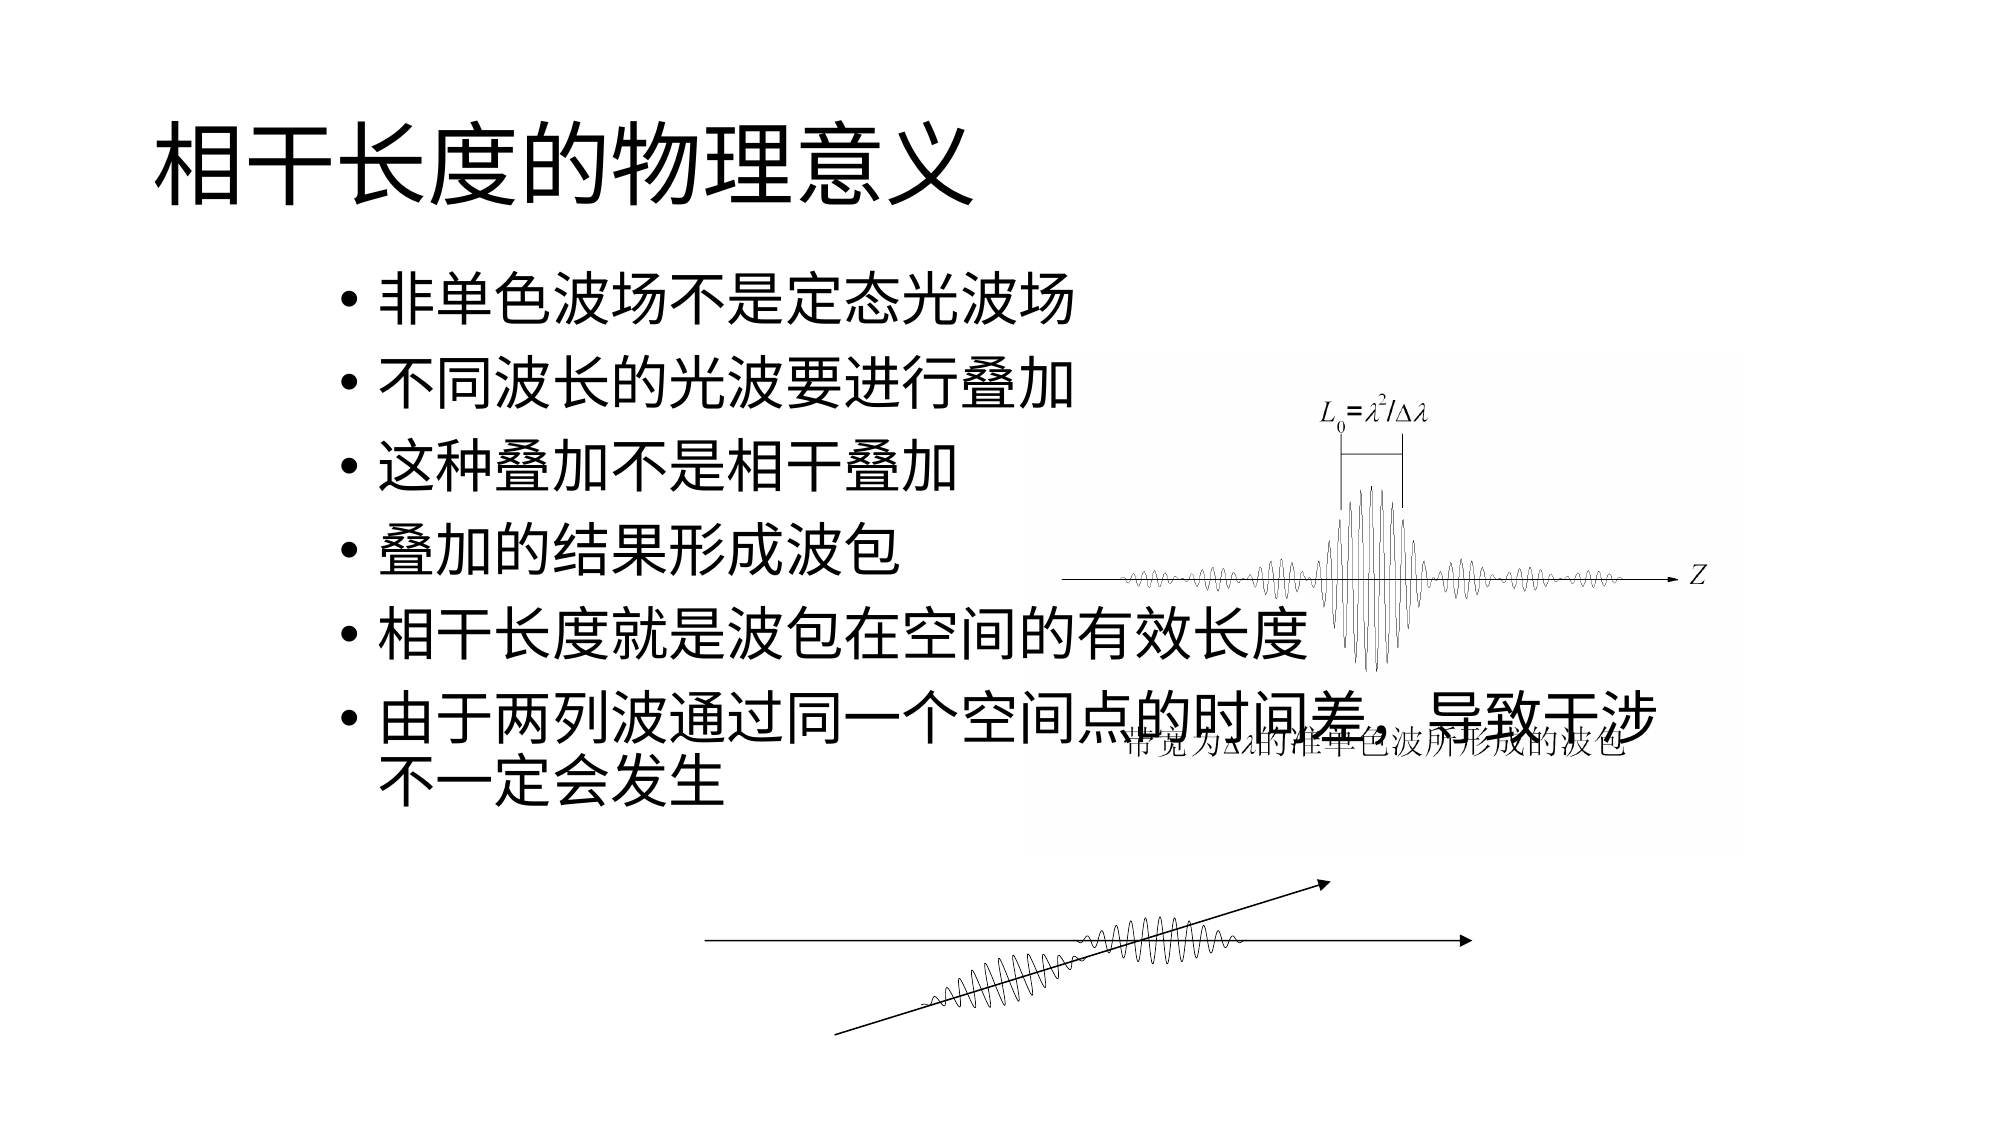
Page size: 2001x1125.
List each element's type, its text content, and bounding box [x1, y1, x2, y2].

title 相干长度的物理意义 [137, 59, 1863, 278]
picture [1023, 349, 1745, 856]
picture [904, 911, 1261, 1010]
list 非单色波场不是定态光波场 不同波长的光波要进行叠加 这种叠加不是相干叠加 叠加的结果形成波包 相干长度就是波包在空间的有效长度 由于两列波通过同一个空间点的时间差，导致干涉不一定会发生 [324, 262, 1675, 1035]
